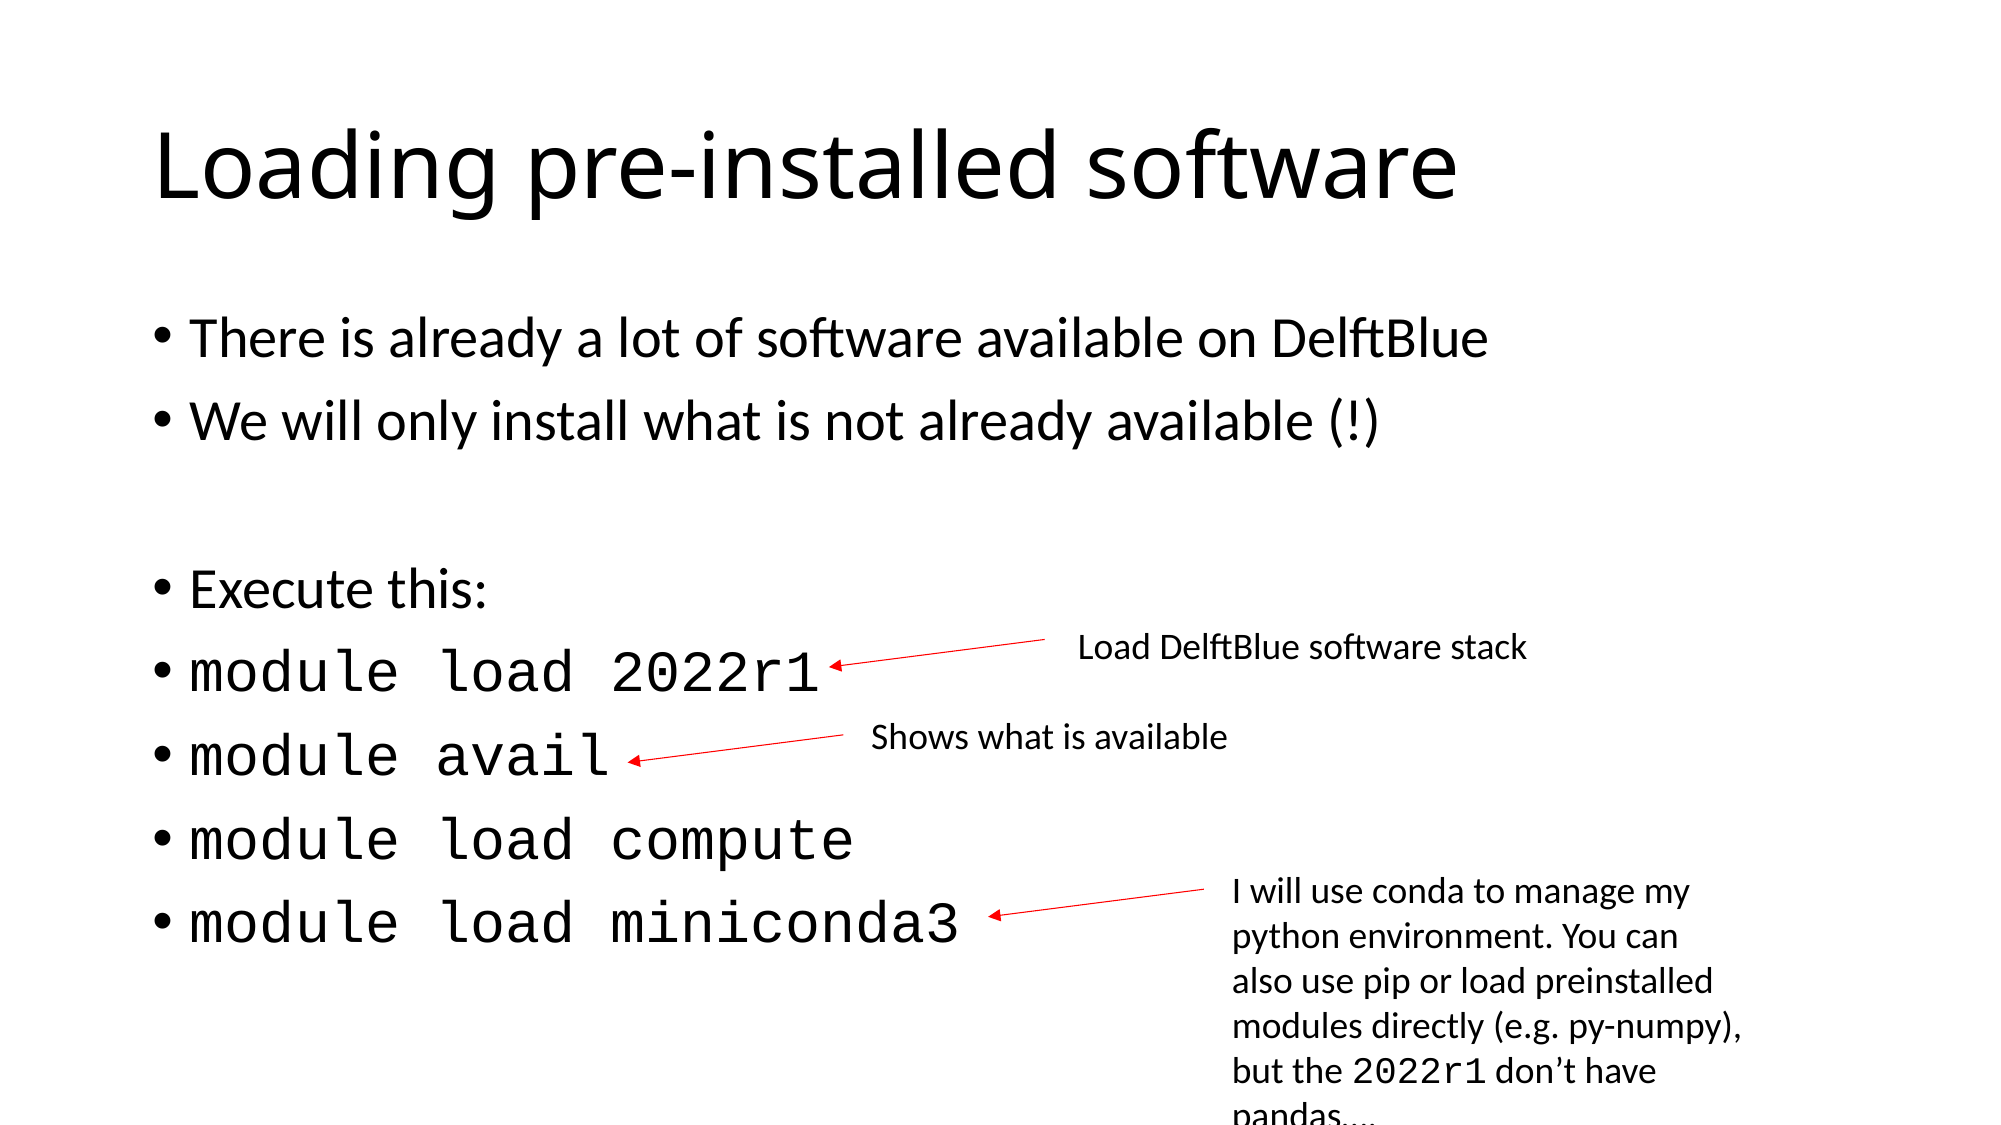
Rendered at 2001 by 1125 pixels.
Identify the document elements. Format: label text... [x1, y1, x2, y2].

text_box I will use conda to manage my python environment. You can also use pip or load preinstalled modules directly (e.g. py-numpy), but the 2022r1 don’t have pandas…. [1217, 858, 1762, 1125]
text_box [828, 639, 1045, 668]
text_box Shows what is available [856, 704, 1402, 765]
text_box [627, 734, 844, 763]
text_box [988, 889, 1204, 917]
text_box Load DelftBlue software stack [1063, 614, 1608, 675]
list There is already a lot of software available on DelftBlue We will only install what is not already available (!) Execute this: module load 2022r1 module avail module load compute module load miniconda3 [137, 299, 1863, 1014]
title Loading pre-installed software [137, 59, 1863, 278]
